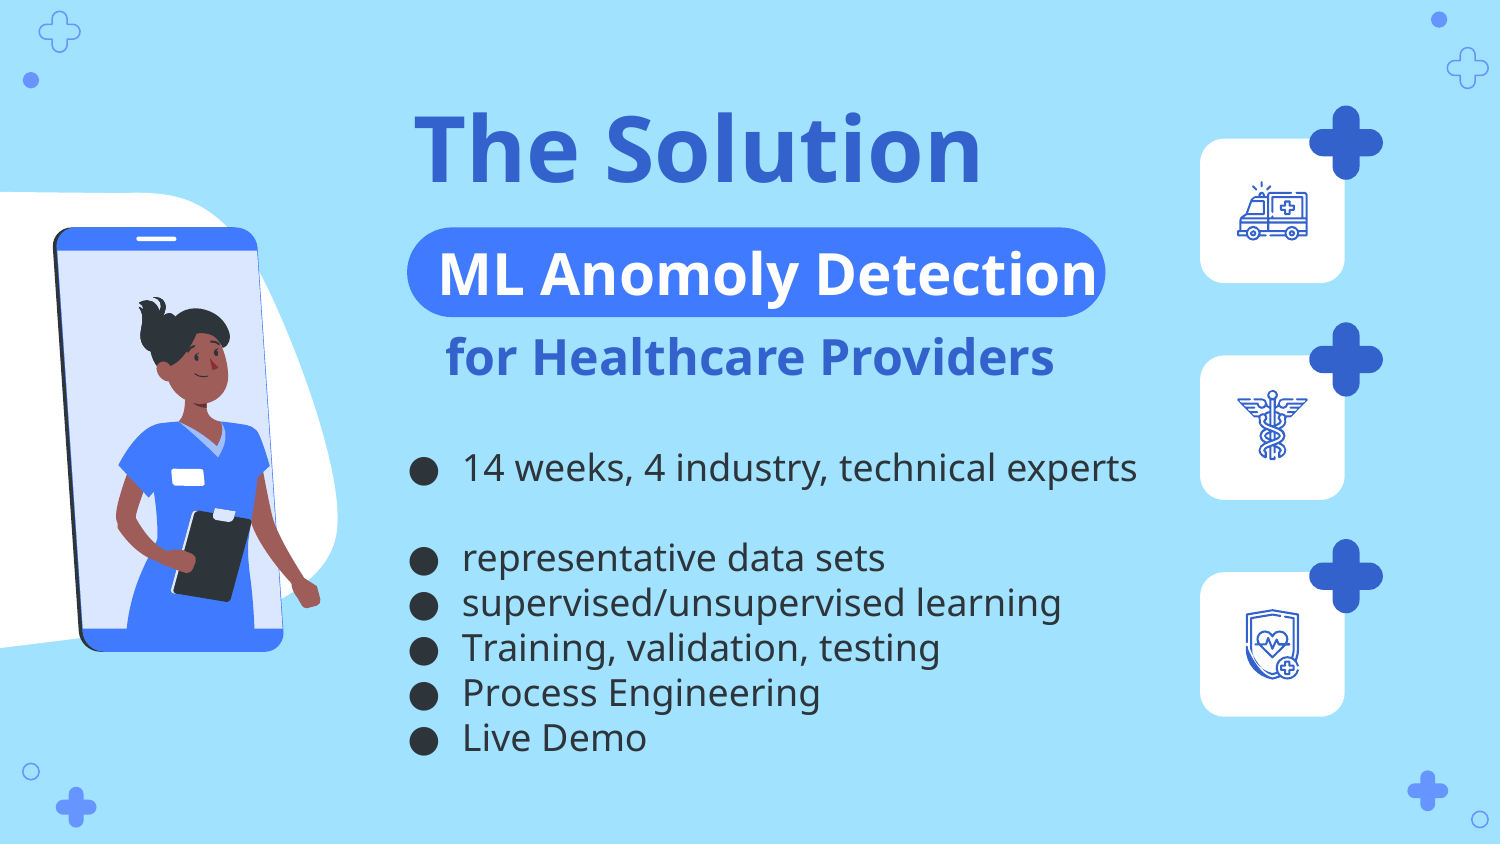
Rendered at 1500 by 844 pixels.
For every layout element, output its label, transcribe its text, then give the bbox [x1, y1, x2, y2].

subtitle 14 weeks, 4 industry, technical experts representative data sets supervised/unsupervised learning Training, validation, testing Process Engineering Live Demo [371, 429, 1173, 743]
title The Solution [398, 87, 1009, 216]
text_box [1199, 105, 1384, 284]
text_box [1199, 538, 1384, 717]
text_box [406, 227, 1125, 318]
text_box for Healthcare Providers [430, 295, 1180, 401]
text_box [1245, 608, 1300, 680]
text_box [1236, 180, 1308, 241]
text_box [1199, 322, 1384, 501]
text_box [0, 191, 338, 653]
